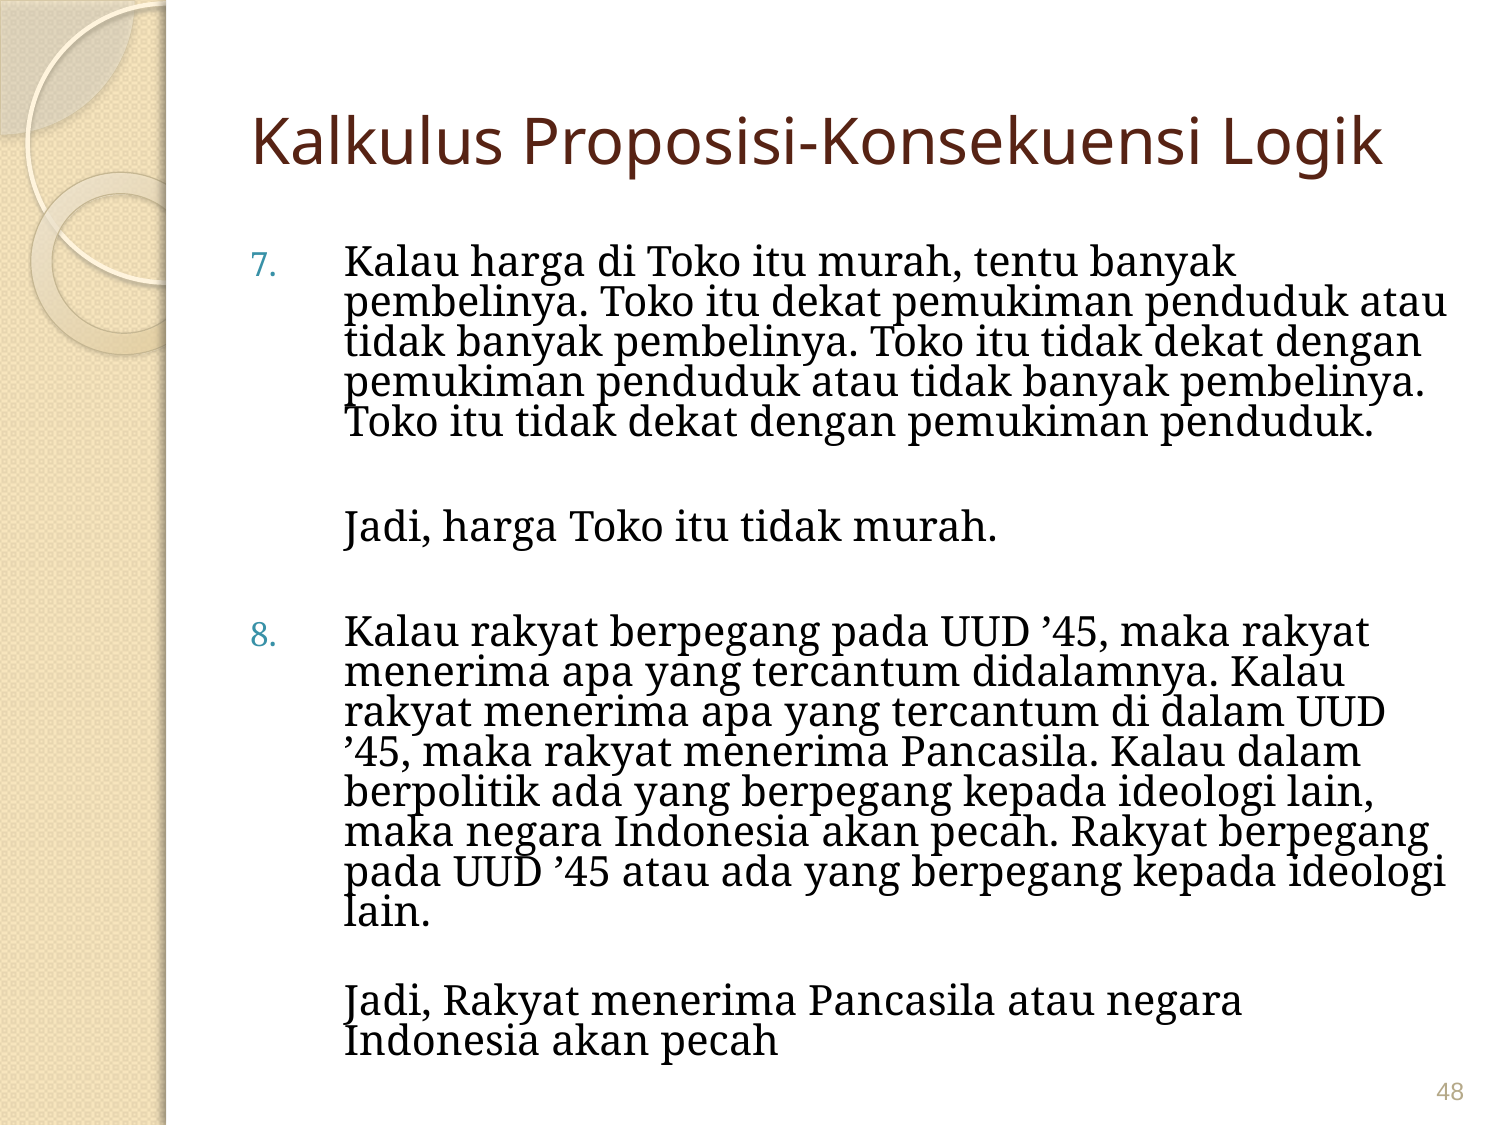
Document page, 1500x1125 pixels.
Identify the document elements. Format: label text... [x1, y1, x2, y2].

slide_number 48 [1413, 1034, 1488, 1113]
title Kalkulus Proposisi-Konsekuensi Logik [235, 45, 1466, 233]
list Kalau harga di Toko itu murah, tentu banyak pembelinya. Toko itu dekat pemukiman penduduk atau tidak banyak pembelinya. Toko itu tidak dekat dengan pemukiman penduduk atau tidak banyak pembelinya. Toko itu tidak dekat dengan pemukiman penduduk. Jadi, harga Toko itu tidak murah. Kalau rakyat berpegang pada UUD ’45, maka rakyat menerima apa yang tercantum didalamnya. Kalau rakyat menerima apa yang tercantum di dalam UUD ’45, maka rakyat menerima Pancasila. Kalau dalam berpolitik ada yang berpegang kepada ideologi lain, maka negara Indonesia akan pecah. Rakyat berpegang pada UUD ’45 atau ada yang berpegang kepada ideologi lain. Jadi, Rakyat menerima Pancasila atau negara Indonesia akan pecah [235, 237, 1466, 1025]
